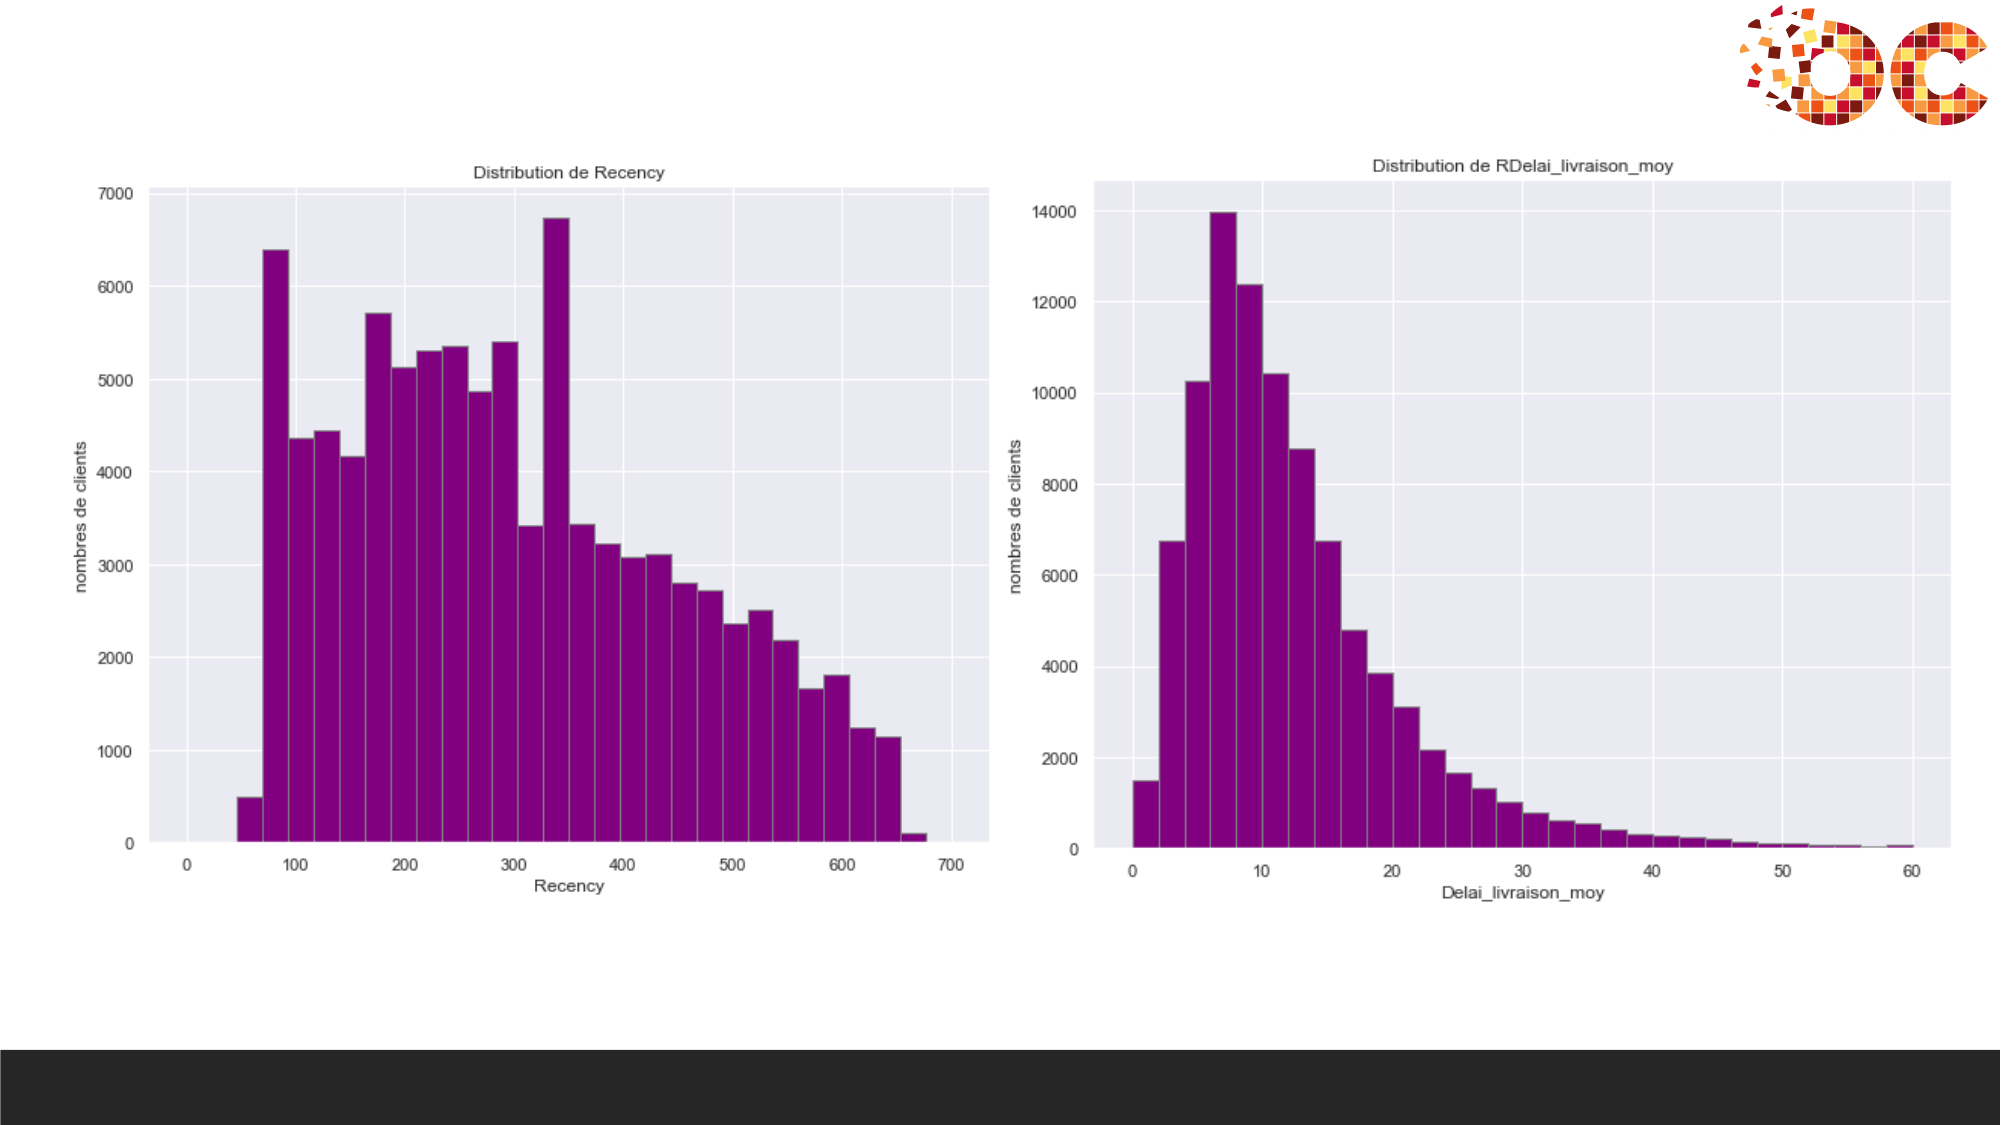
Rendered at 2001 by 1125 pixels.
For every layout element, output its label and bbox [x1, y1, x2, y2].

picture [1739, 5, 1989, 132]
picture [64, 148, 1962, 912]
